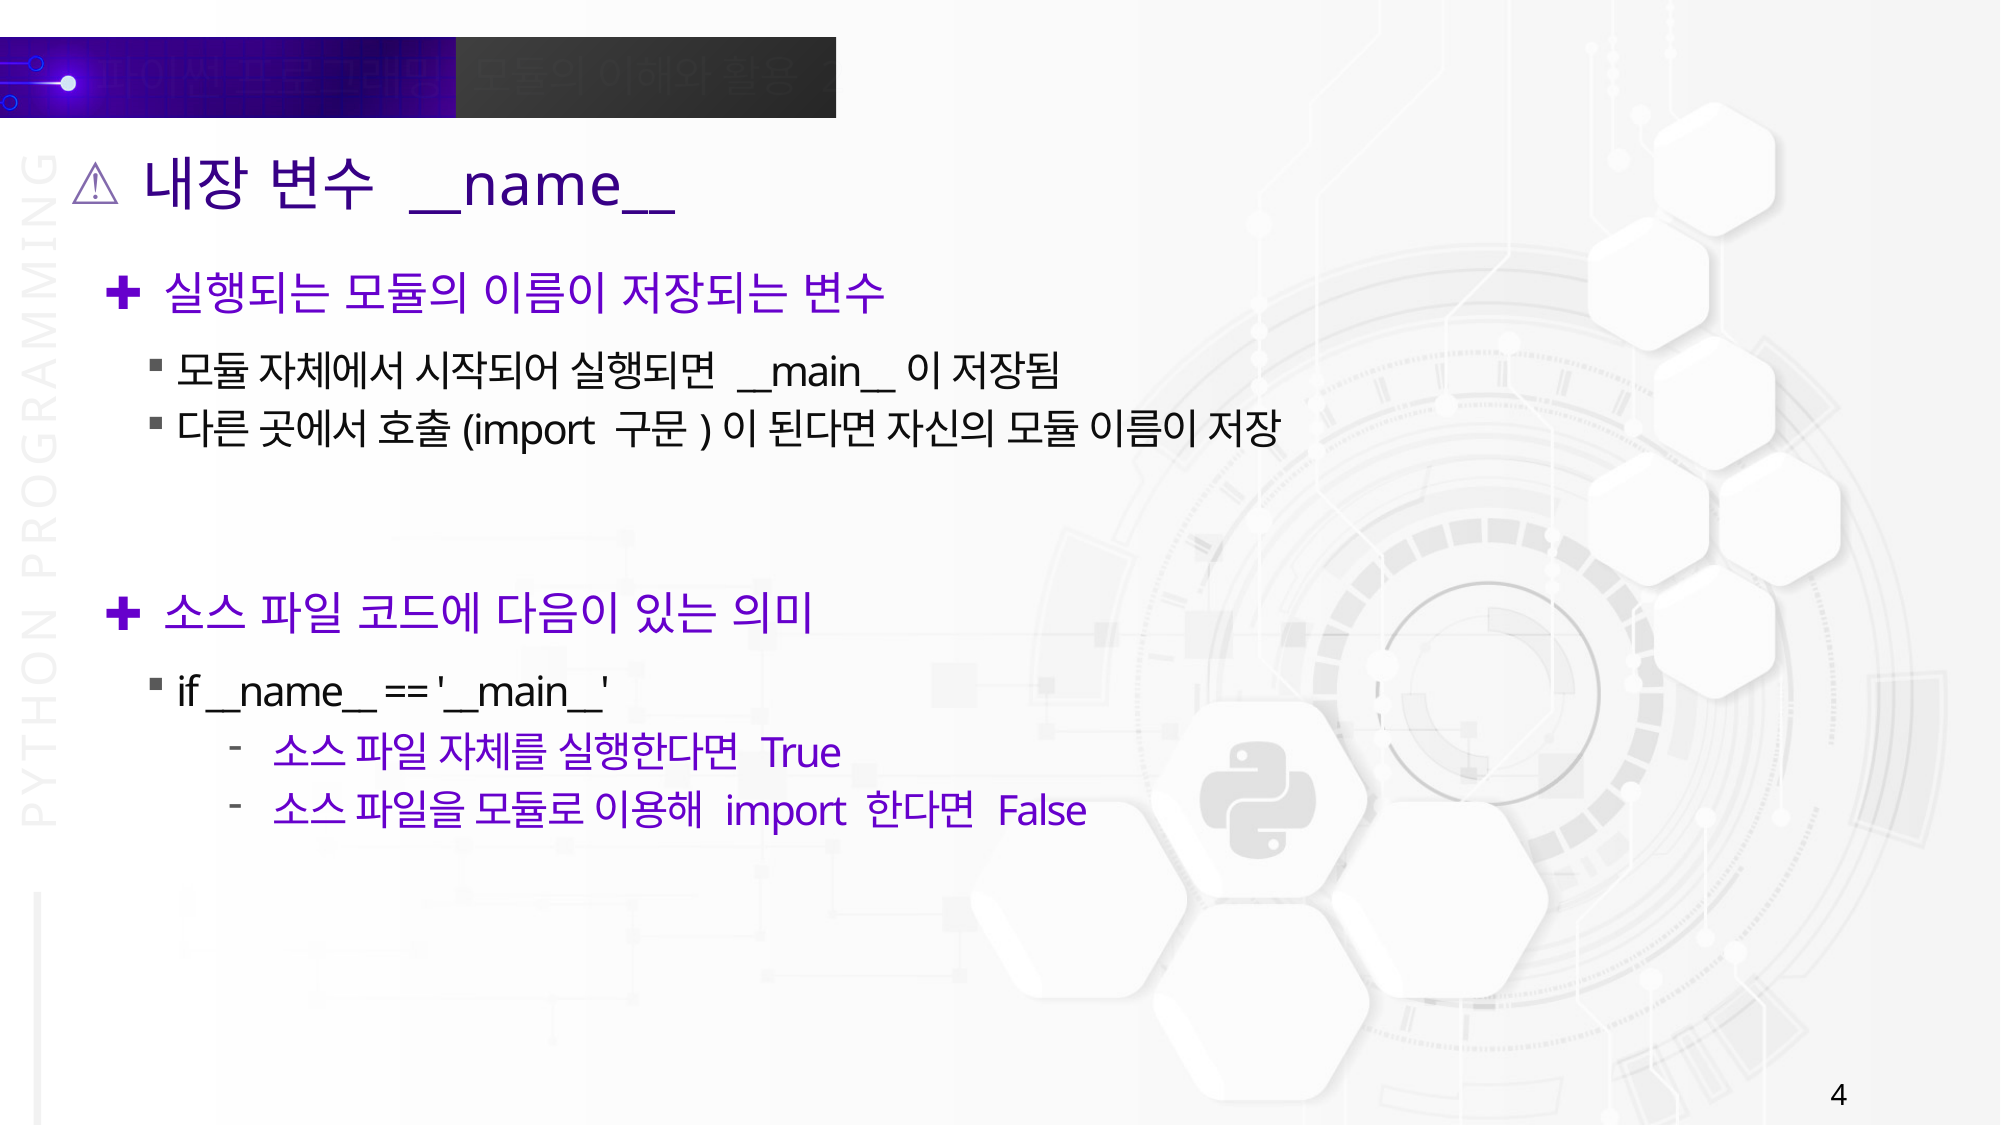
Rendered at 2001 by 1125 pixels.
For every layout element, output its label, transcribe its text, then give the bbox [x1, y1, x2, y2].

text_box if __name__ == '__main__' [131, 649, 1390, 723]
text_box 모듈 자체에서 시작되어 실행되면 __main__이 저장됨 다른 곳에서 호출(import 구문)이 된다면 자신의 모듈 이름이 저장 [131, 329, 1390, 461]
text_box 내장 변수 __name__ [54, 140, 1390, 225]
text_box 실행되는 모듈의 이름이 저장되는 변수 [89, 233, 1252, 328]
slide_number 4 [1412, 1066, 1863, 1125]
text_box 소스 파일 코드에 다음이 있는 의미 [89, 553, 1252, 648]
text_box 소스 파일 자체를 실행한다면 True 소스 파일을 모듈로 이용해 import 한다면 False [213, 723, 1385, 842]
picture [0, 0, 2001, 1125]
